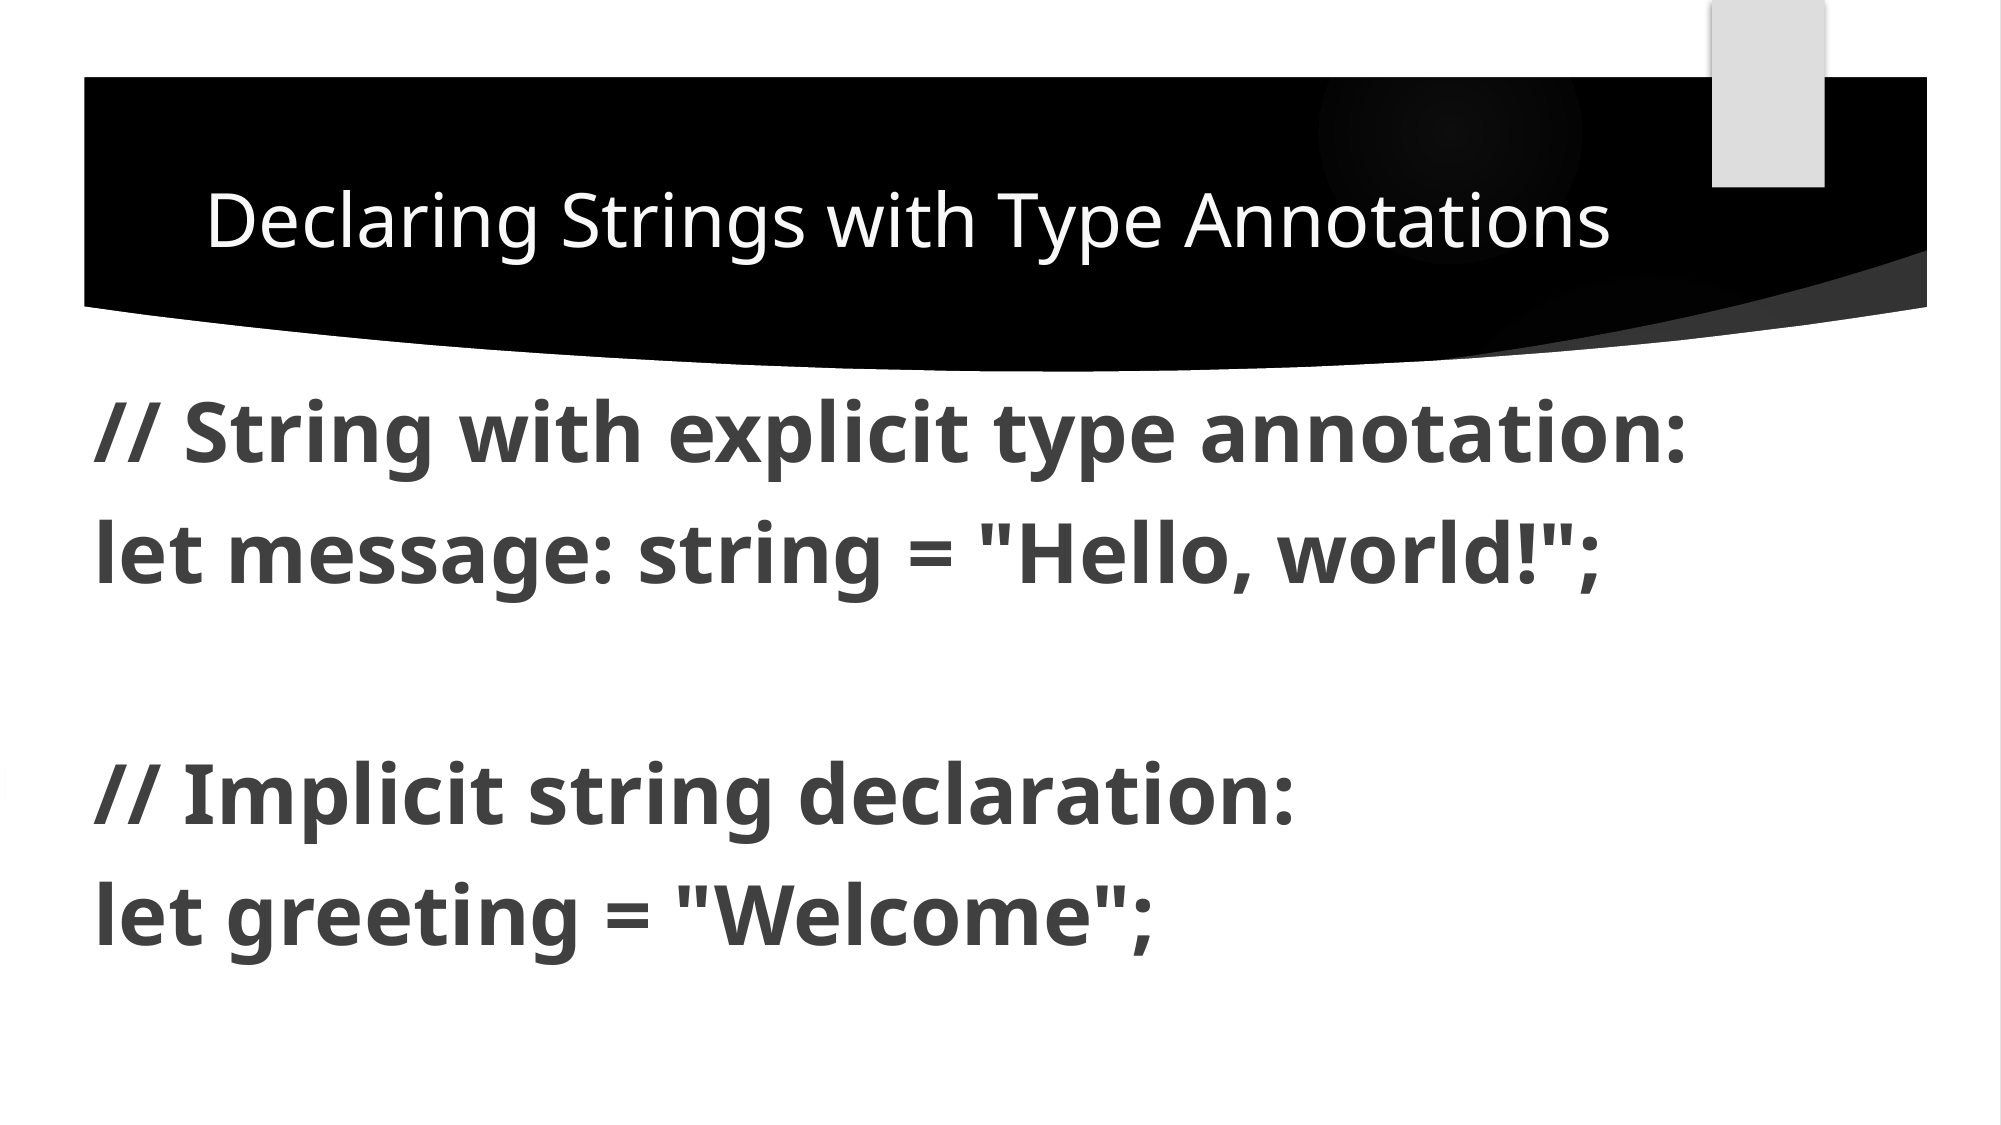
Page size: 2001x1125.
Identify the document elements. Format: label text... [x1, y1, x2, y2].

list // String with explicit type annotation: let message: string = "Hello, world!"; // Implicit string declaration: let greeting = "Welcome"; [78, 371, 1910, 1119]
title Declaring Strings with Type Annotations [189, 159, 1660, 276]
